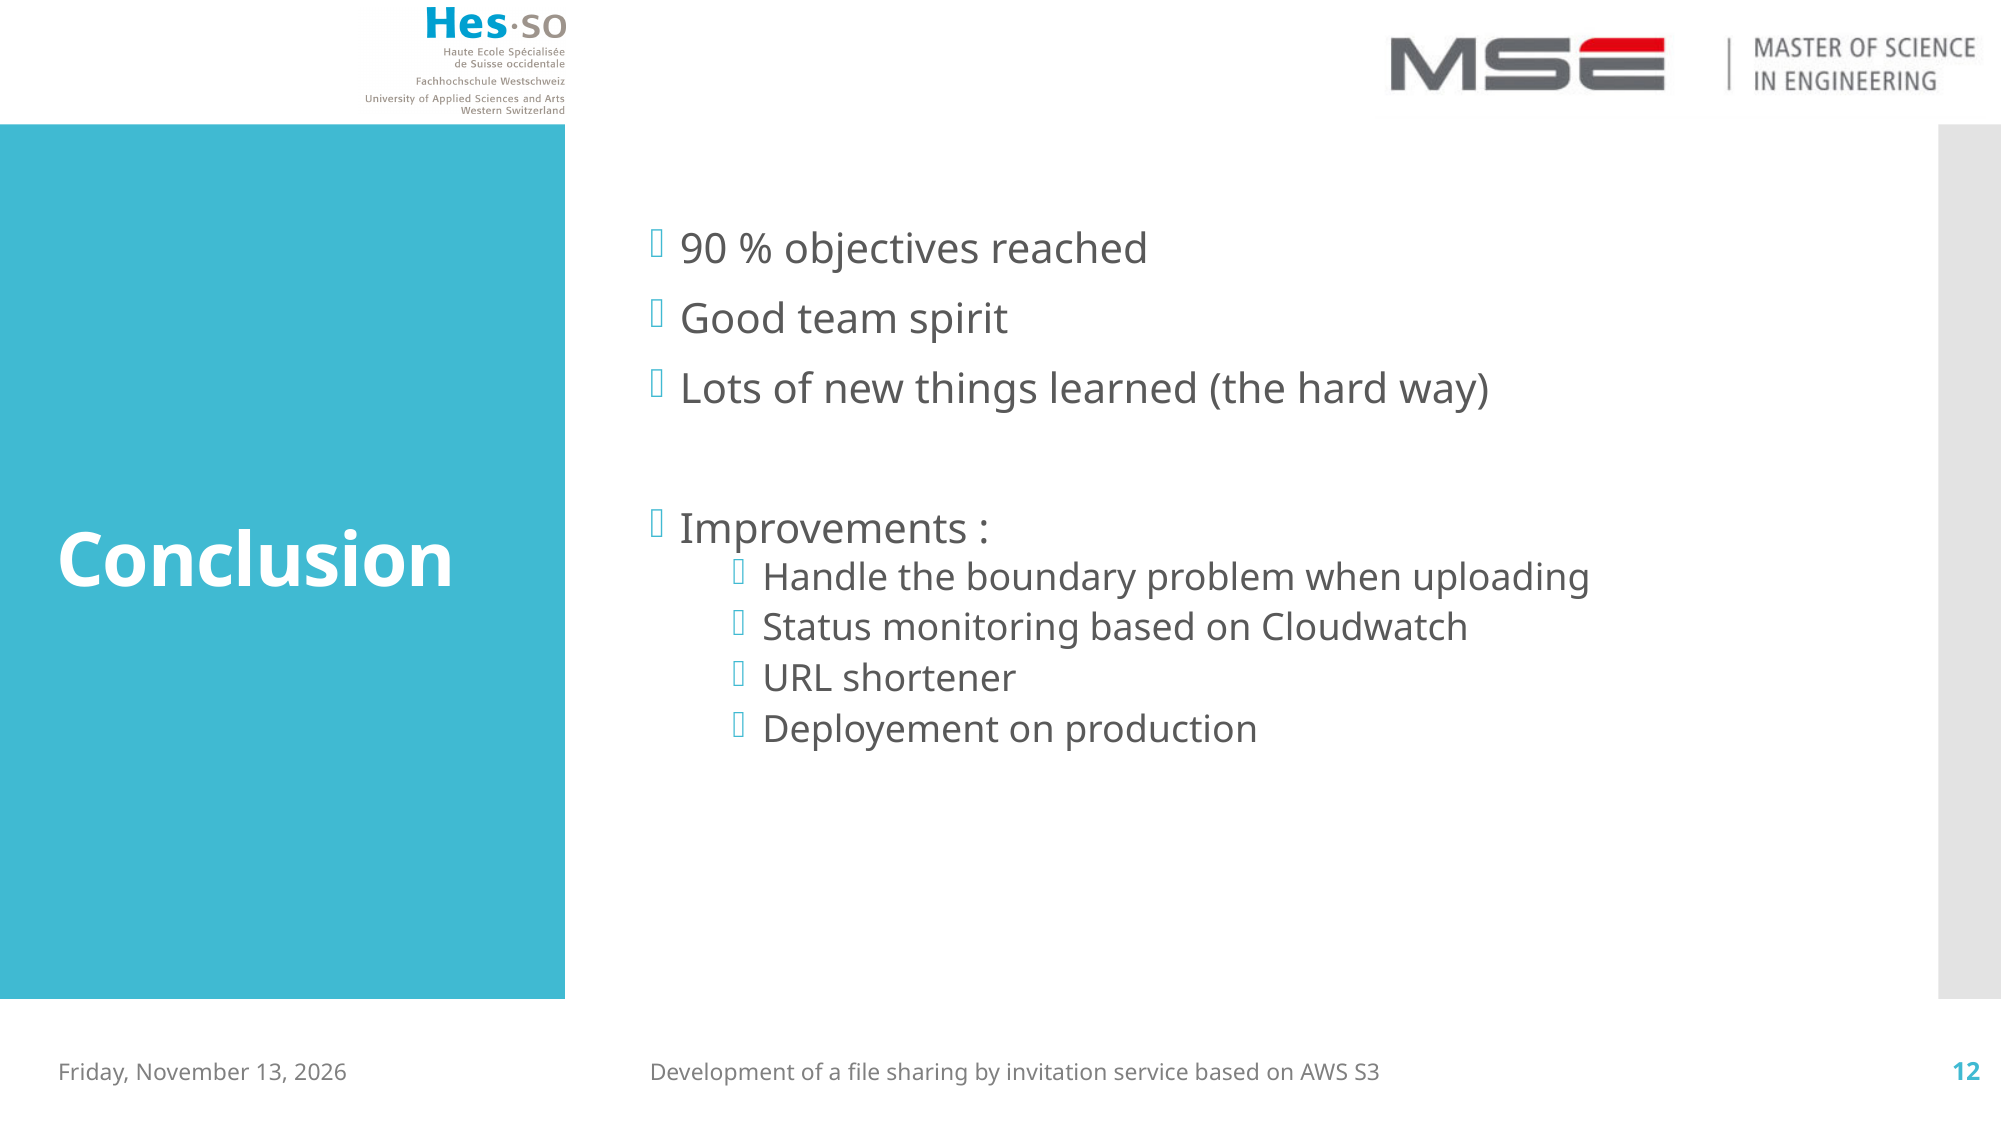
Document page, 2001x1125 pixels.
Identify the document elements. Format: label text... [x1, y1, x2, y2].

title Conclusion [41, 184, 525, 940]
picture [436, 6, 450, 18]
footer Development of a file sharing by invitation service based on AWS S3 [634, 1042, 1605, 1103]
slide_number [43, 1042, 493, 1103]
list 90 % objectives reached Good team spirit Lots of new things learned (the hard way) Improvements : Handle the boundary problem when uploading Status monitoring based on Cloudwatch URL shortener Deployement on production [634, 141, 1835, 982]
picture [1375, 10, 1987, 119]
picture [358, 6, 566, 114]
slide_number 12 [1744, 1042, 1996, 1103]
